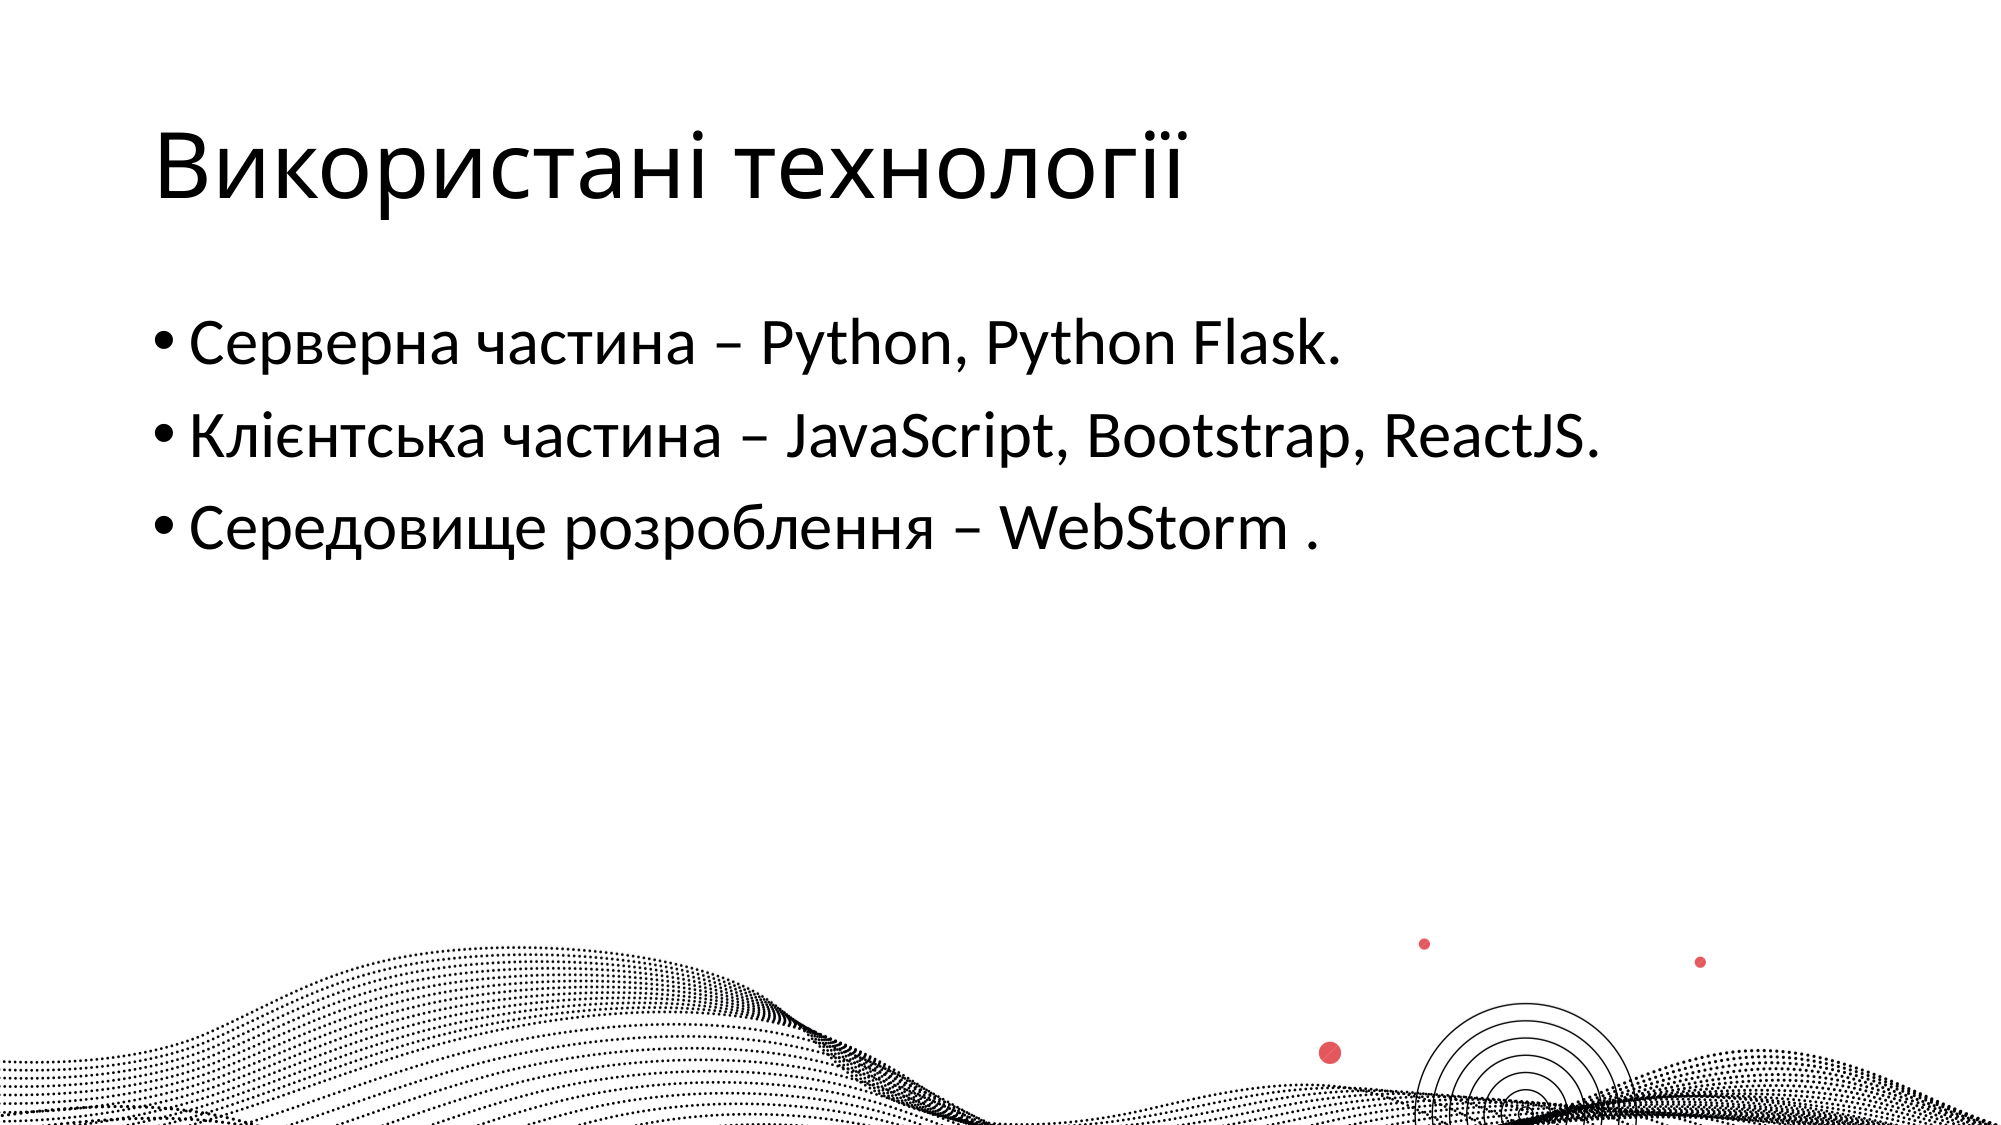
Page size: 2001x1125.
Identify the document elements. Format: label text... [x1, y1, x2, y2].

picture [0, 0, 2000, 1125]
list Серверна частина – Python, Python Flask. Клієнтська частина – JavaScript, Bootstrap, ReactJS. Середовище розроблення – WebStorm . [137, 299, 1863, 1014]
title Використані технології [137, 59, 1863, 278]
